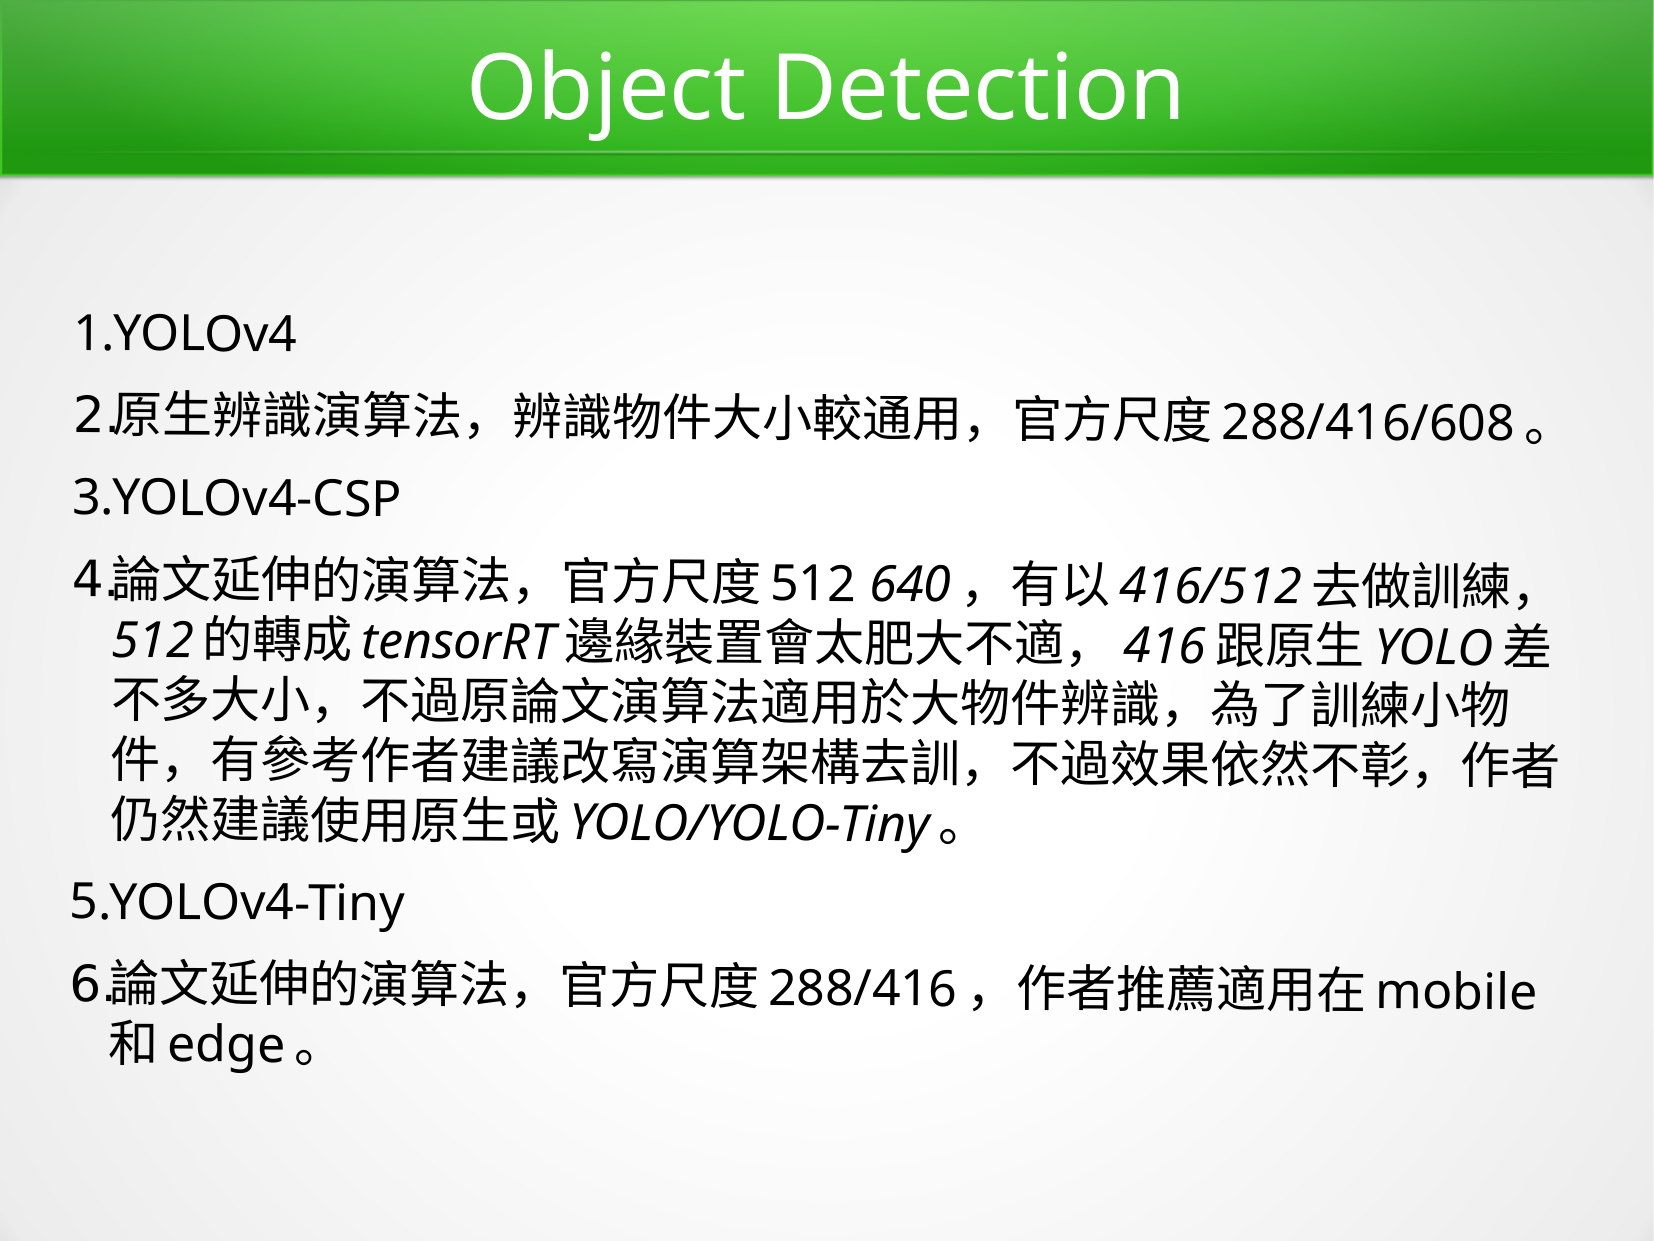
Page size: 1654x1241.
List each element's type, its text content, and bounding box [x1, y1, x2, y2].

picture [0, 0, 1654, 1241]
text_box Object Detection [82, 11, 1571, 154]
text_box YOLOv4 原生辨識演算法，辨識物件大小較通用，官方尺度288/416/608。 YOLOv4-CSP 論文延伸的演算法，官方尺度512 640，有以416/512去做訓練，512的轉成tensorRT邊緣裝置會太肥大不適，416跟原生YOLO差不多大小，不過原論文演算法適用於大物件辨識，為了訓練小物件，有參考作者建議改寫演算架構去訓，不過效果依然不彰，作者仍然建議使用原生或YOLO/YOLO-Tiny。 YOLOv4-Tiny 論文延伸的演算法，官方尺度288/416，作者推薦適用在mobile和edge。 [55, 244, 1588, 1134]
